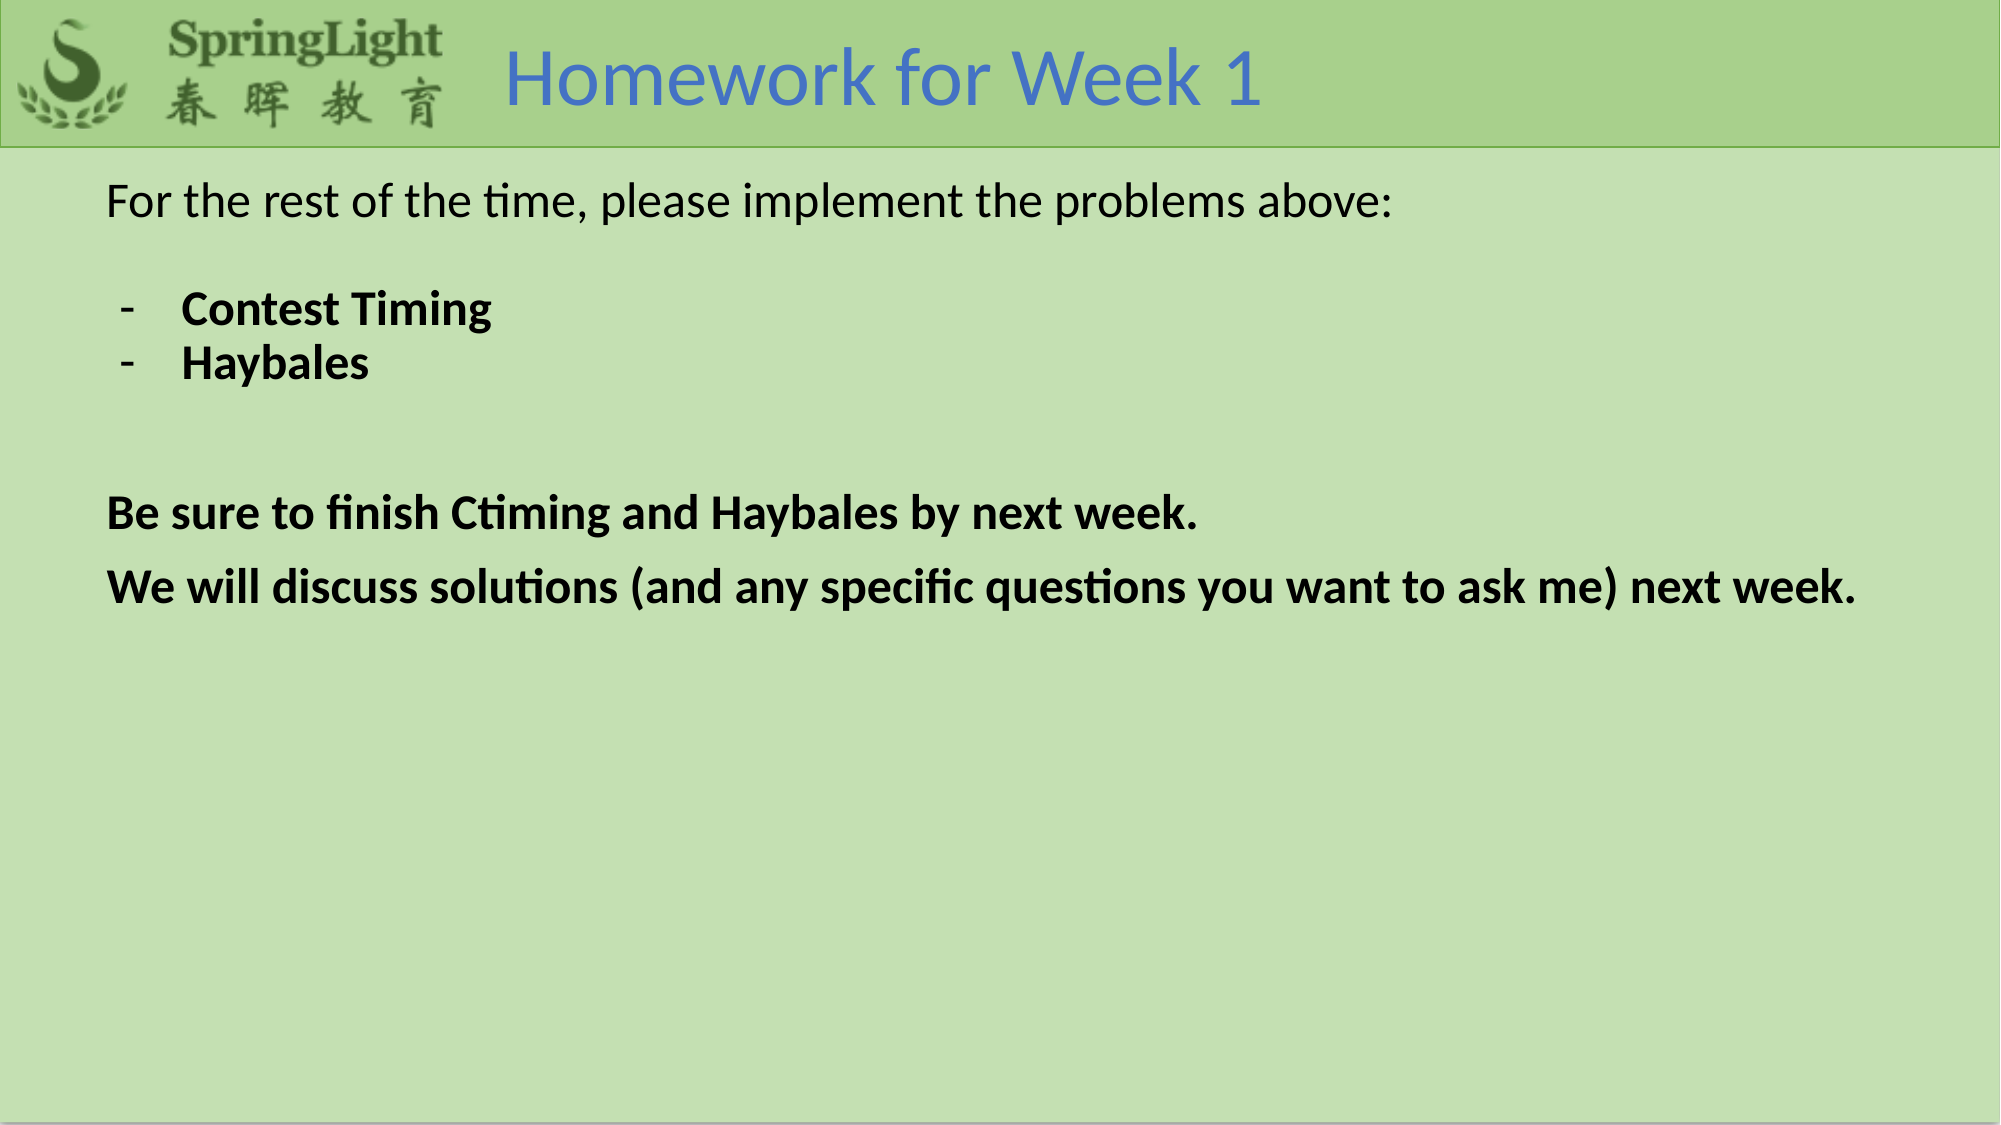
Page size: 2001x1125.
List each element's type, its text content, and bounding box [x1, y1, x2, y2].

list For the rest of the time, please implement the problems above: Contest Timing Haybales Be sure to finish Ctiming and Haybales by next week. We will discuss solutions (and any specific questions you want to ask me) next week. [91, 166, 1909, 1010]
text_box [0, 147, 2000, 1123]
picture [11, 12, 454, 134]
text_box Homework for Week 1 [489, 15, 1980, 131]
text_box [0, 0, 2000, 147]
